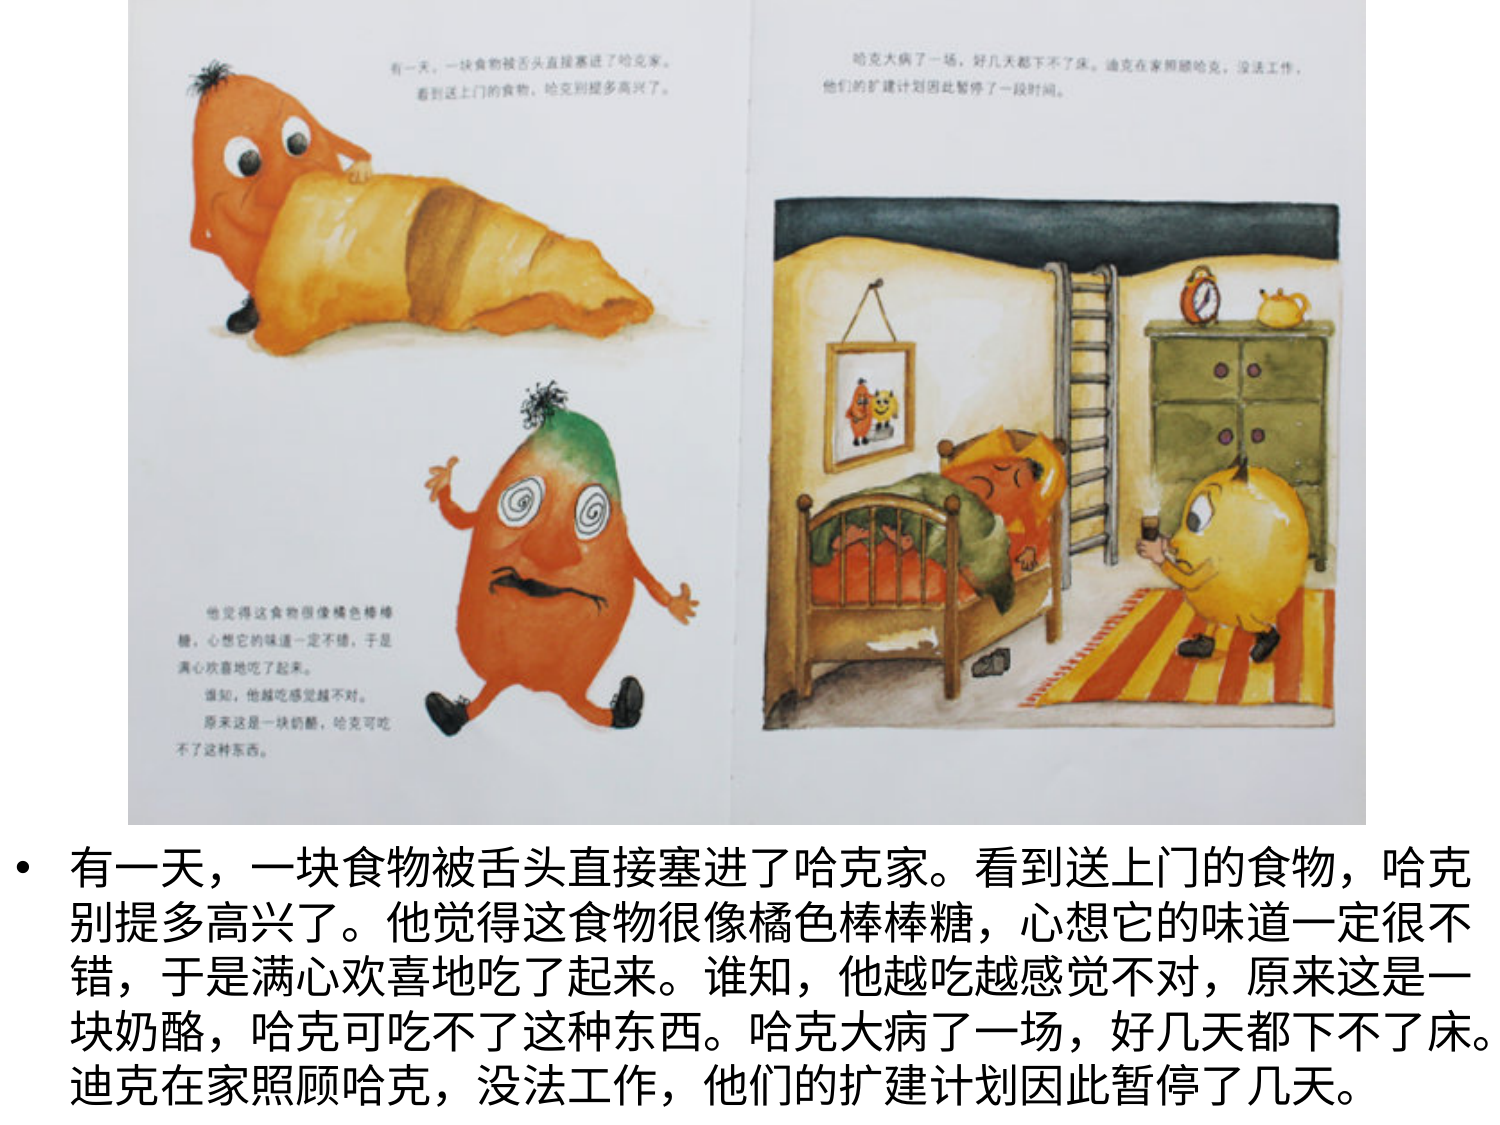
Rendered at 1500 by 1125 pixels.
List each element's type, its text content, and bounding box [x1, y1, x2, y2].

list 有一天，一块食物被舌头直接塞进了哈克家。看到送上门的食物，哈克别提多高兴了。他觉得这食物很像橘色棒棒糖，心想它的味道一定很不错，于是满心欢喜地吃了起来。谁知，他越吃越感觉不对，原来这是一块奶酪，哈克可吃不了这种东西。哈克大病了一场，好几天都下不了床。迪克在家照顾哈克，没法工作，他们的扩建计划因此暂停了几天。 [0, 832, 1500, 1125]
picture [128, 0, 1366, 825]
